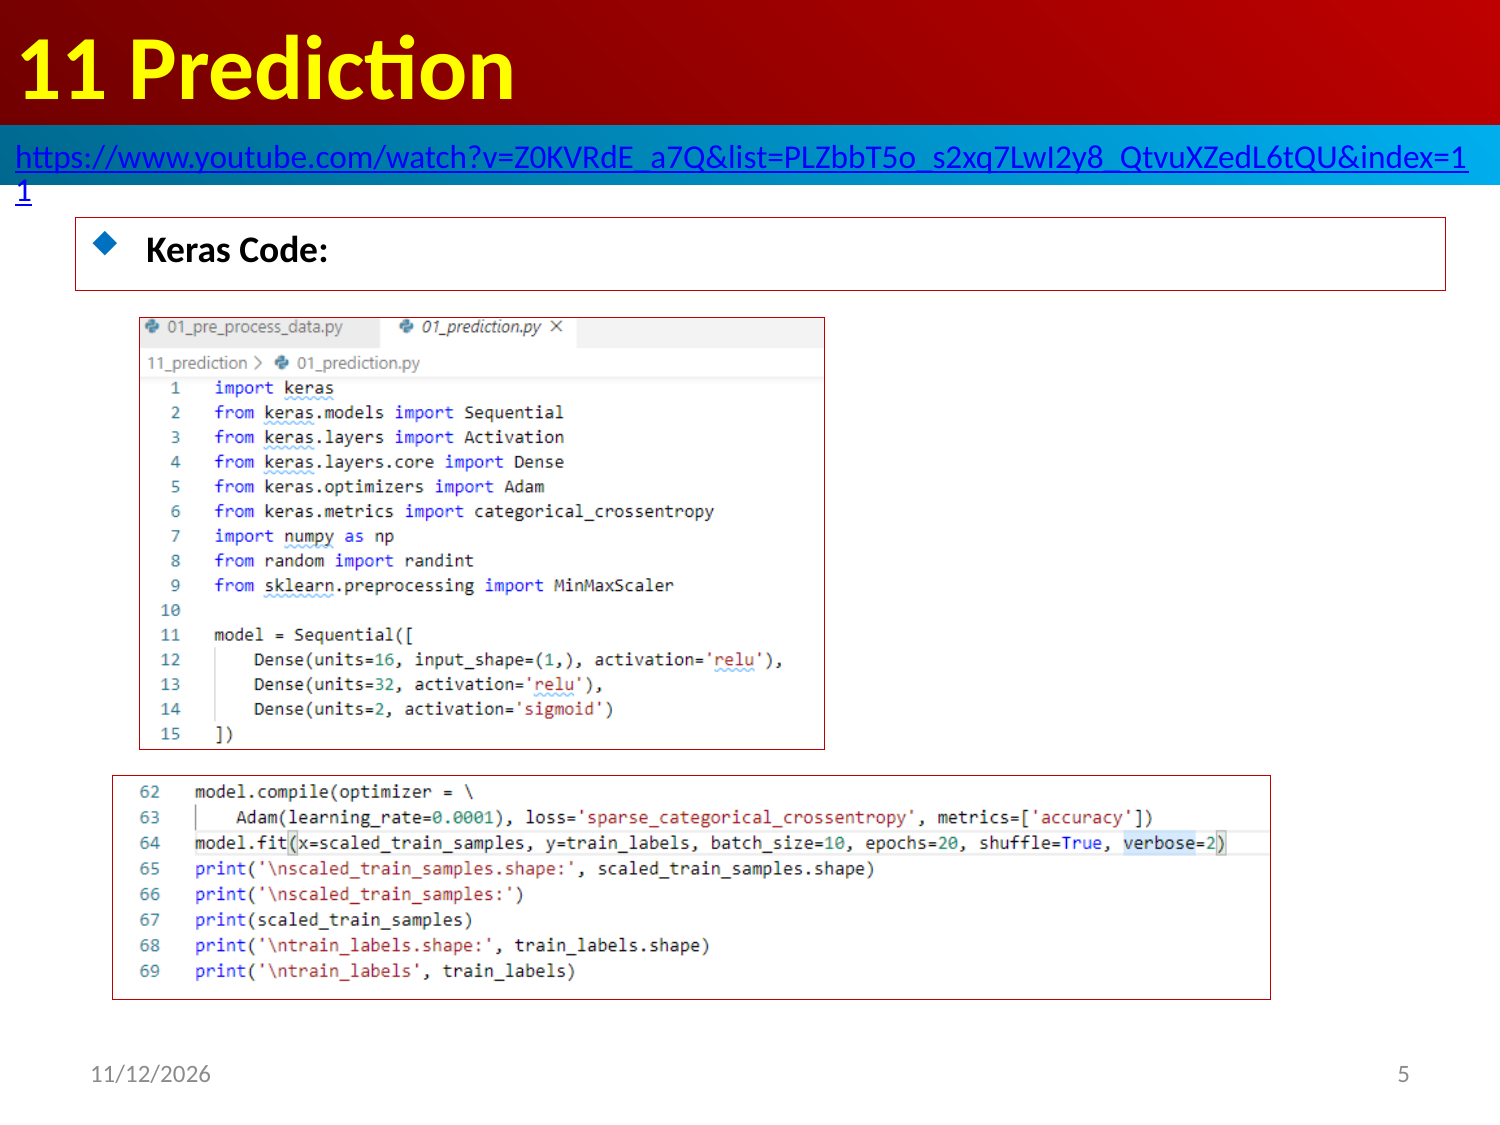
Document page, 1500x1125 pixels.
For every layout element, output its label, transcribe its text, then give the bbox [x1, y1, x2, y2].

subtitle Keras Code: [75, 217, 1446, 291]
slide_number 5 [1074, 1042, 1425, 1103]
picture [111, 775, 1271, 1000]
text_box https://www.youtube.com/watch?v=Z0KVRdE_a7Q&list=PLZbbT5o_s2xq7LwI2y8_QtvuXZedL6tQU&index=11 [0, 125, 1500, 185]
title 11 Prediction [0, 0, 1500, 125]
picture [139, 316, 826, 750]
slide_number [75, 1042, 425, 1103]
